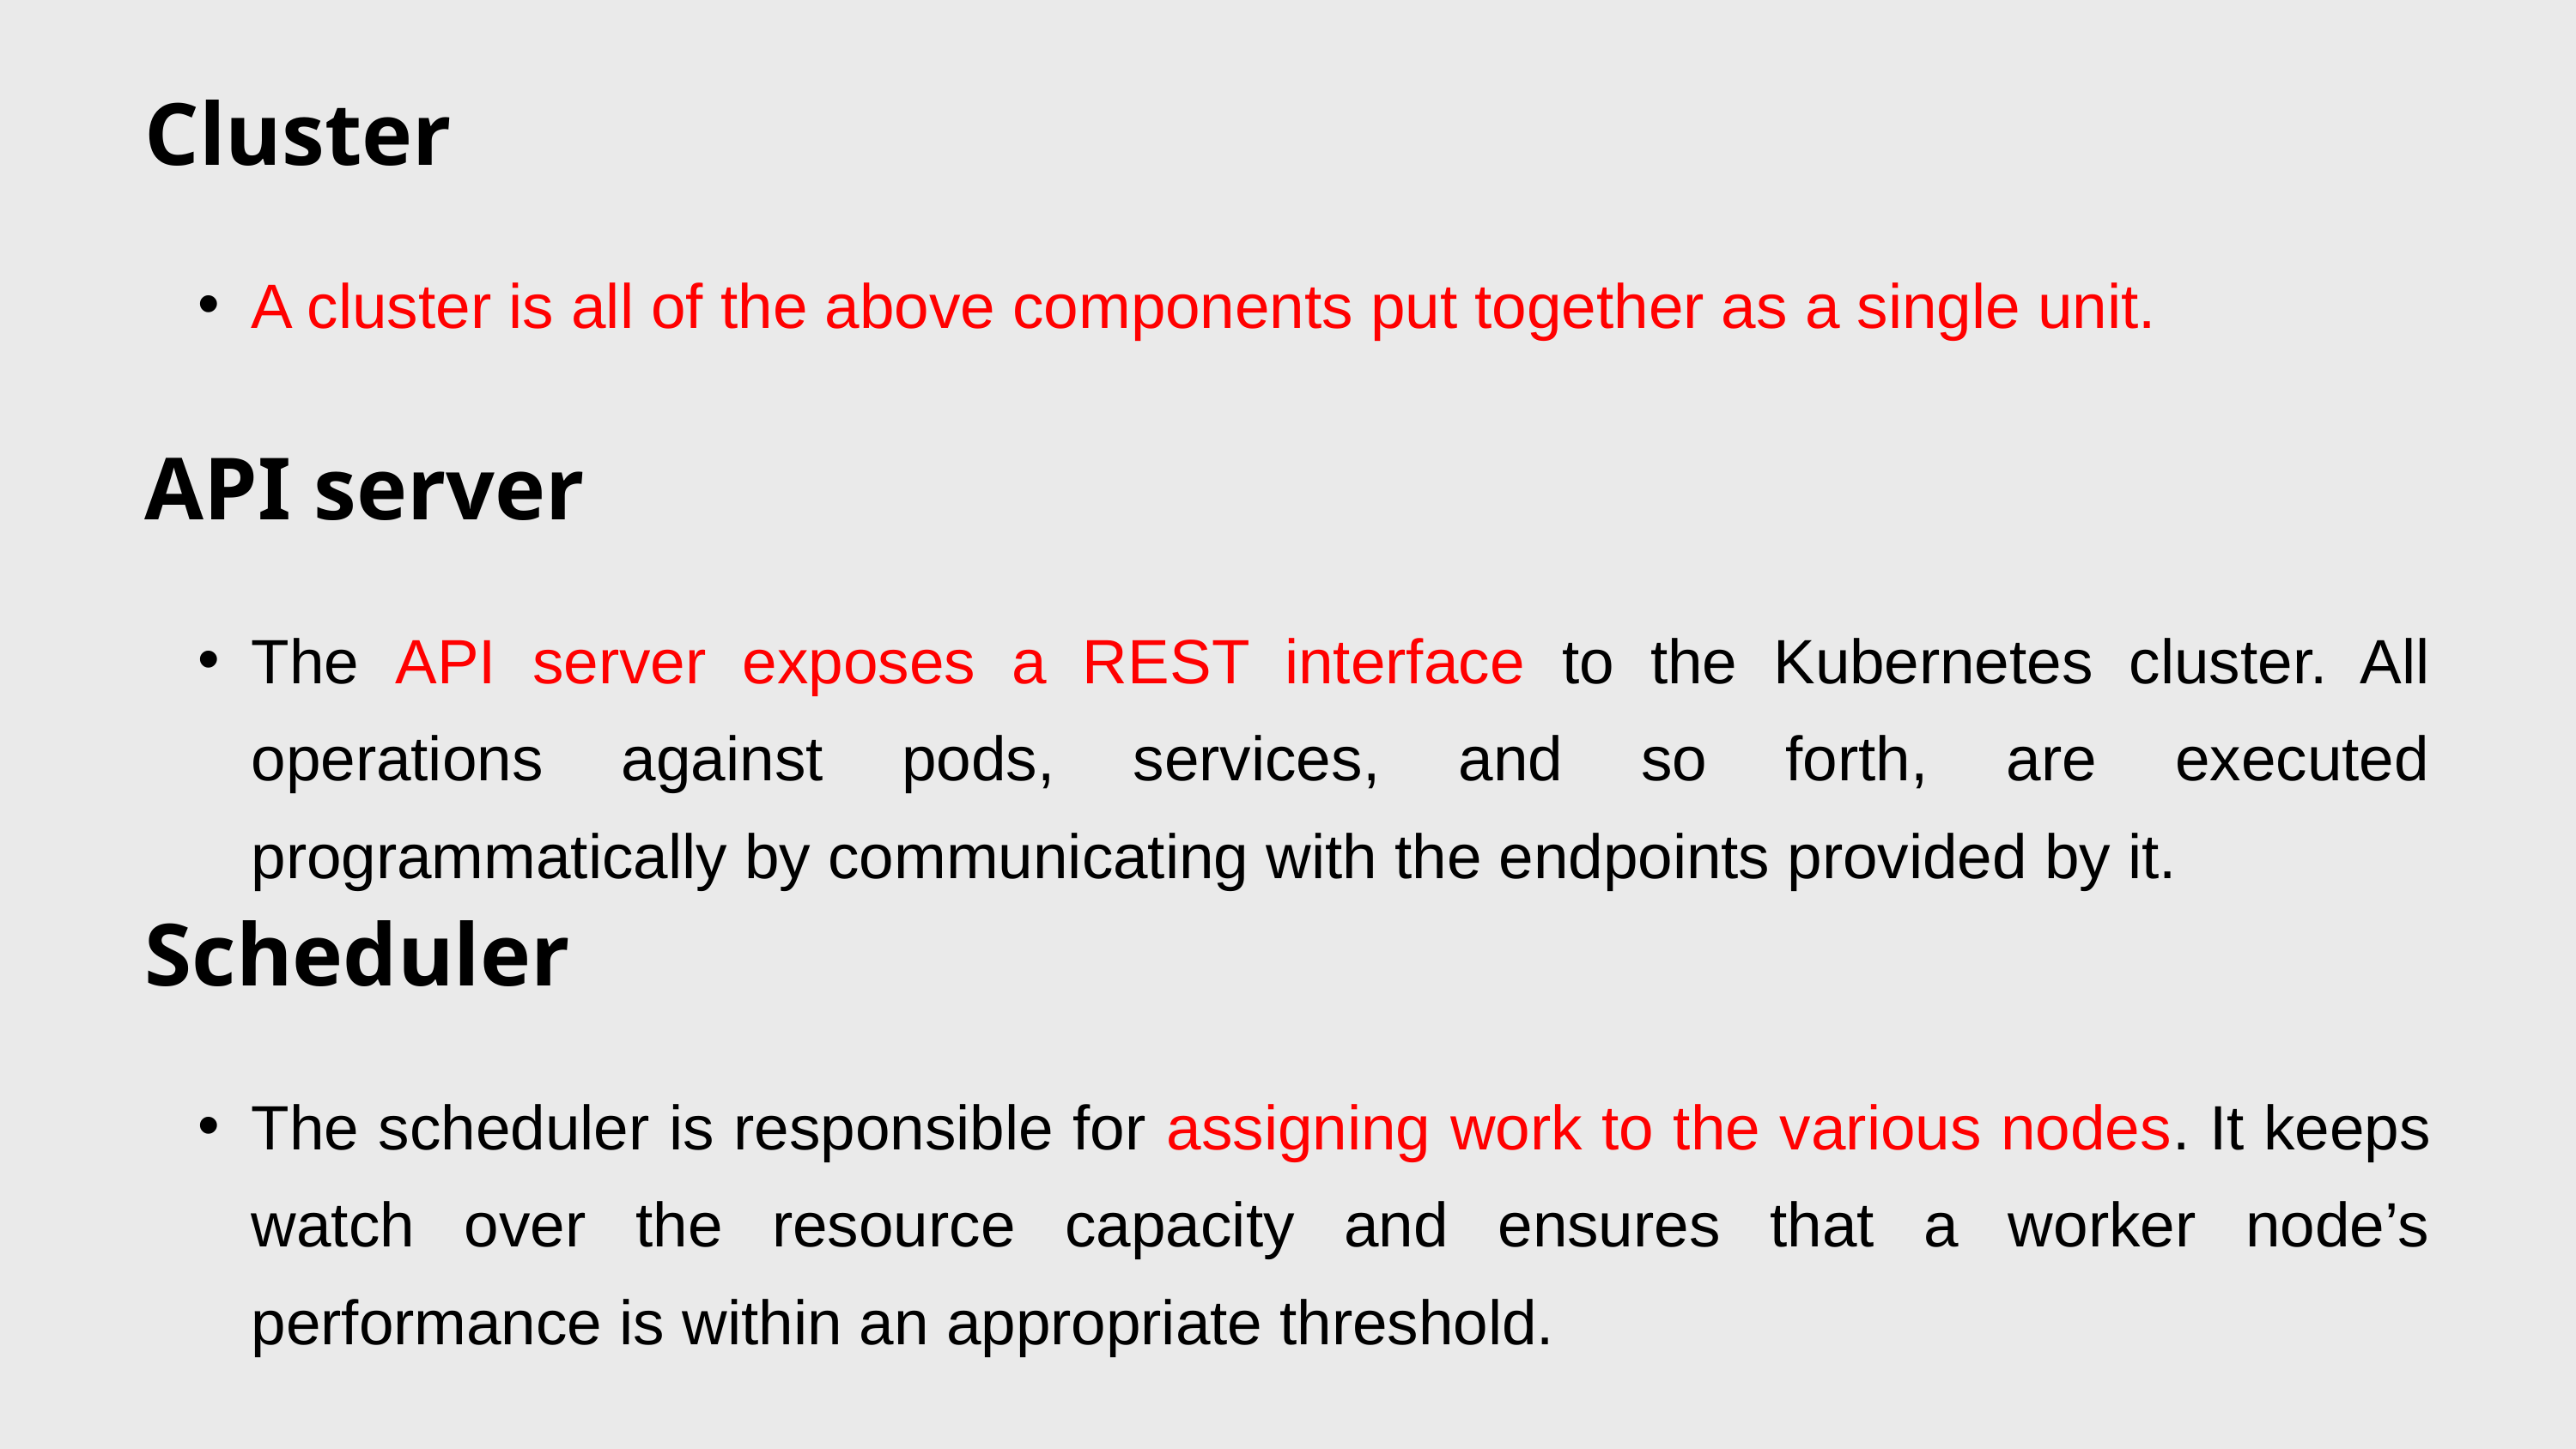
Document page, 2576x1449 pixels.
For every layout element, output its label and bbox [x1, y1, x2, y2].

text_box [144, 413, 2431, 879]
text_box [144, 58, 2431, 342]
text_box [144, 879, 2431, 1358]
